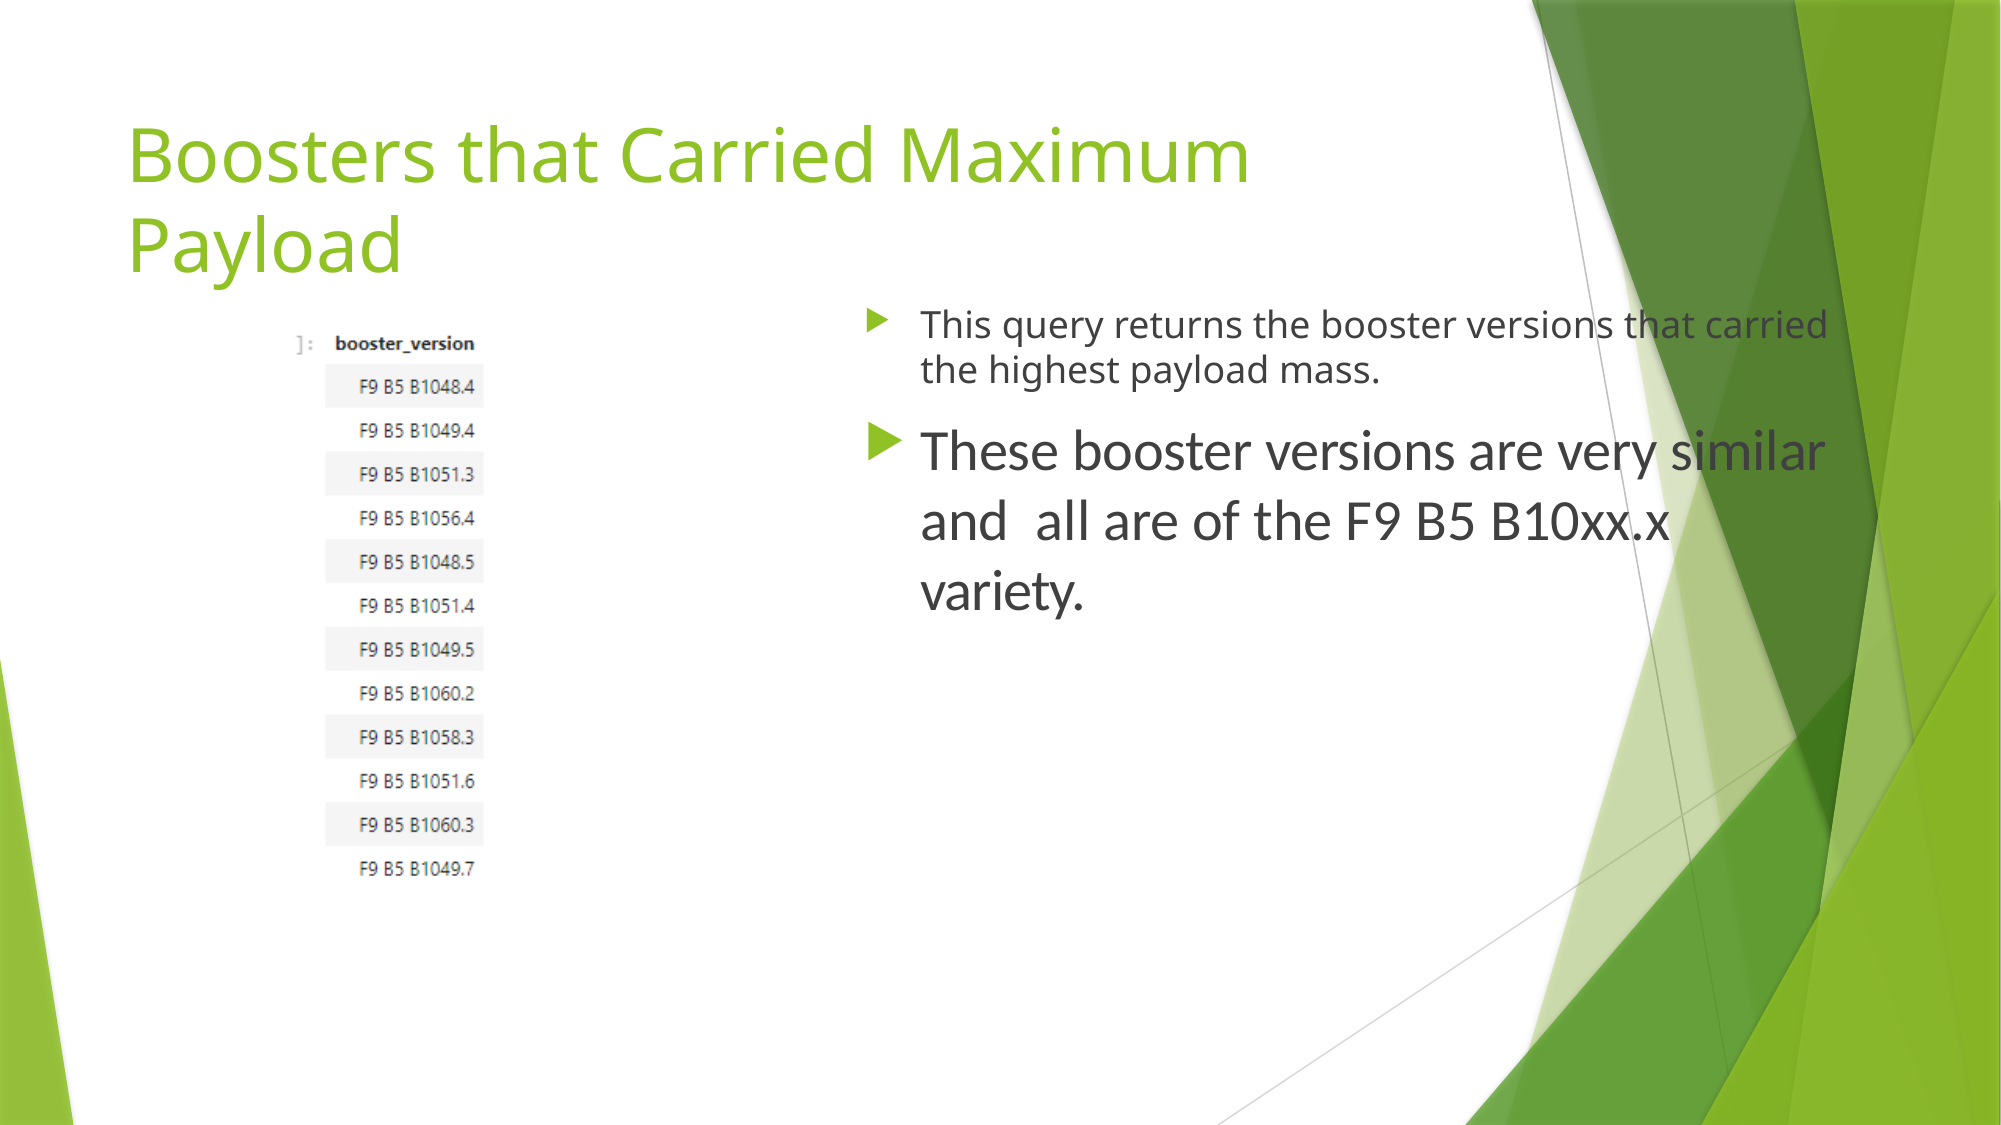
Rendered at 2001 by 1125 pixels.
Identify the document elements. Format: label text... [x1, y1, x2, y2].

picture [292, 322, 563, 913]
title Boosters that Carried Maximum Payload [111, 99, 1522, 317]
list This query returns the booster versions that carried the highest payload mass. These booster versions are very similar and all are of the F9 B5 B10xx.x variety. [849, 293, 1863, 1008]
